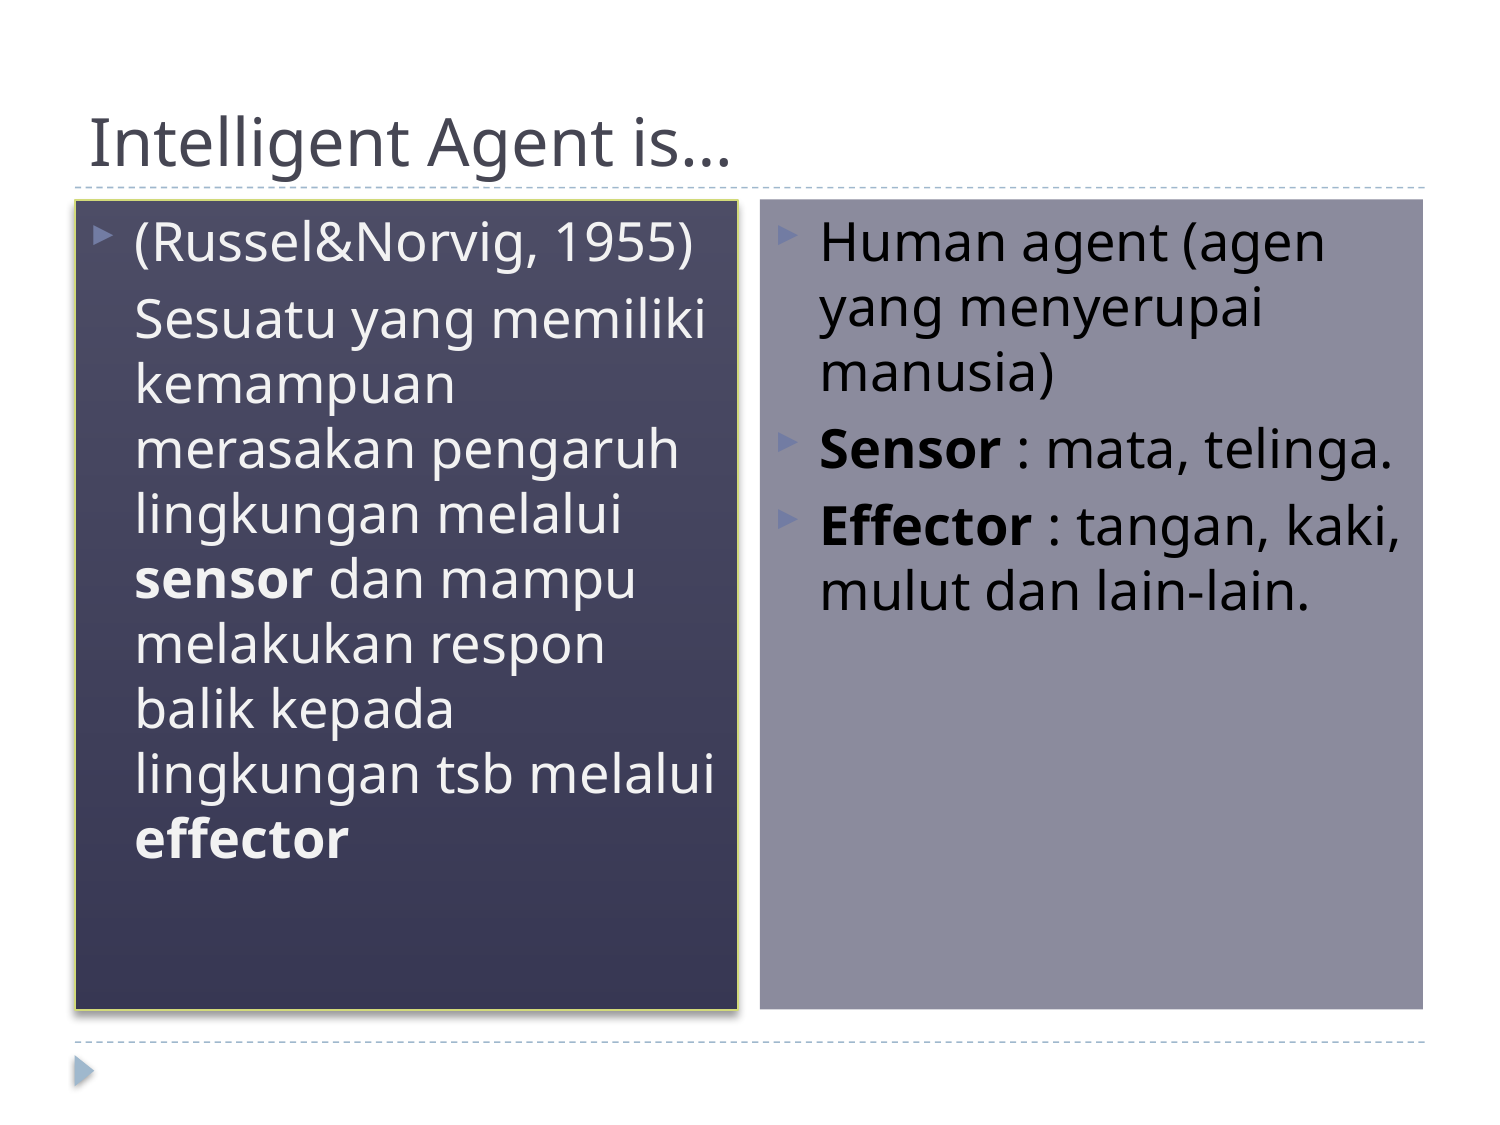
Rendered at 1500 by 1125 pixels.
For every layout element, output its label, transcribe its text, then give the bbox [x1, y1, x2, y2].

title Intelligent Agent is… [75, 37, 1425, 188]
list Human agent (agen yang menyerupai manusia) Sensor : mata, telinga. Effector : tangan, kaki, mulut dan lain-lain. [759, 199, 1423, 1010]
list (Russel&Norvig, 1955) Sesuatu yang memiliki kemampuan merasakan pengaruh lingkungan melalui sensor dan mampu melakukan respon balik kepada lingkungan tsb melalui effector [74, 199, 739, 1011]
